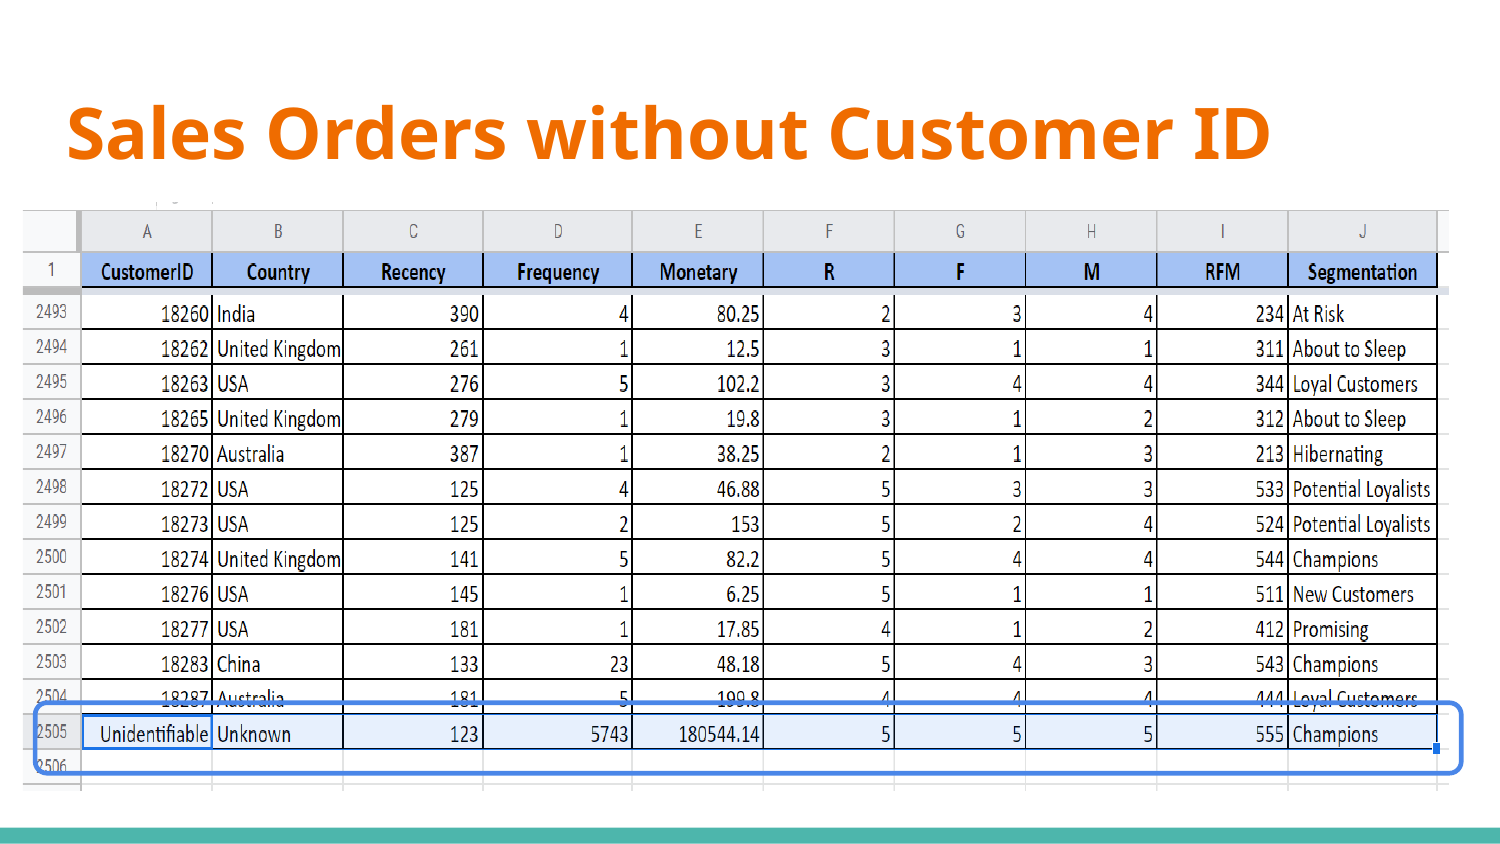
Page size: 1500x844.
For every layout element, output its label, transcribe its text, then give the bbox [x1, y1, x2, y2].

picture [22, 202, 1450, 792]
text_box [1454, 703, 1462, 773]
title Sales Orders without Customer ID [51, 72, 1449, 189]
